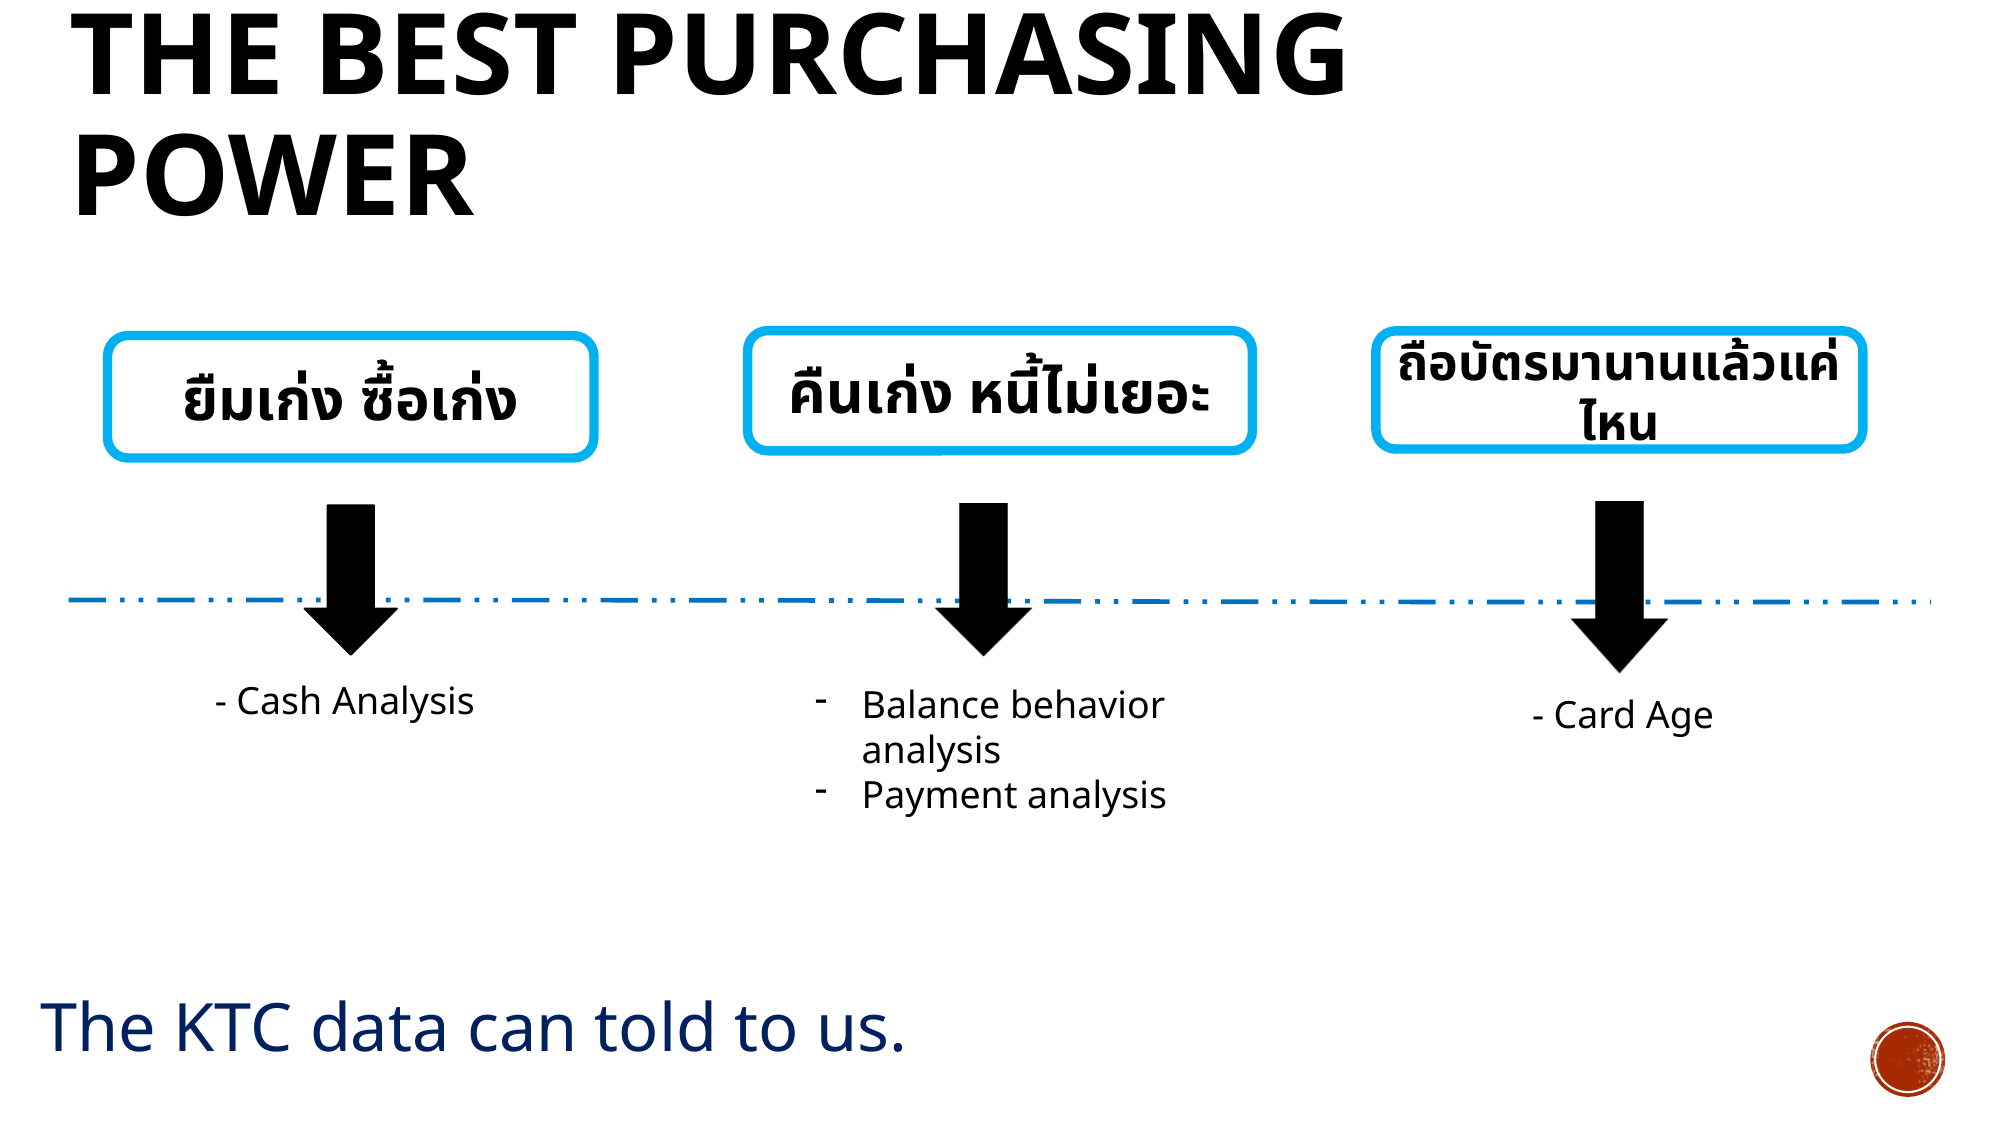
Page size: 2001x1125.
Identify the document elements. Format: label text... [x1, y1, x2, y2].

text_box The KTC data can told to us. [25, 977, 1000, 1073]
text_box - Cash Analysis [199, 669, 644, 730]
text_box Balance behavior analysis Payment analysis [800, 673, 1308, 914]
text_box [326, 504, 375, 599]
picture [1570, 501, 1669, 674]
picture [934, 503, 1033, 657]
text_box [303, 603, 398, 656]
text_box คืนเก่ง หนี้ไม่เยอะ [746, 329, 1254, 452]
text_box ถือบัตรมานานแล้วแค่ไหน [1374, 329, 1864, 451]
title The best purchasing power [54, 9, 1780, 228]
text_box ยืมเก่ง ซื้อเก่ง [106, 334, 596, 460]
text_box - Card Age [1517, 683, 1780, 744]
